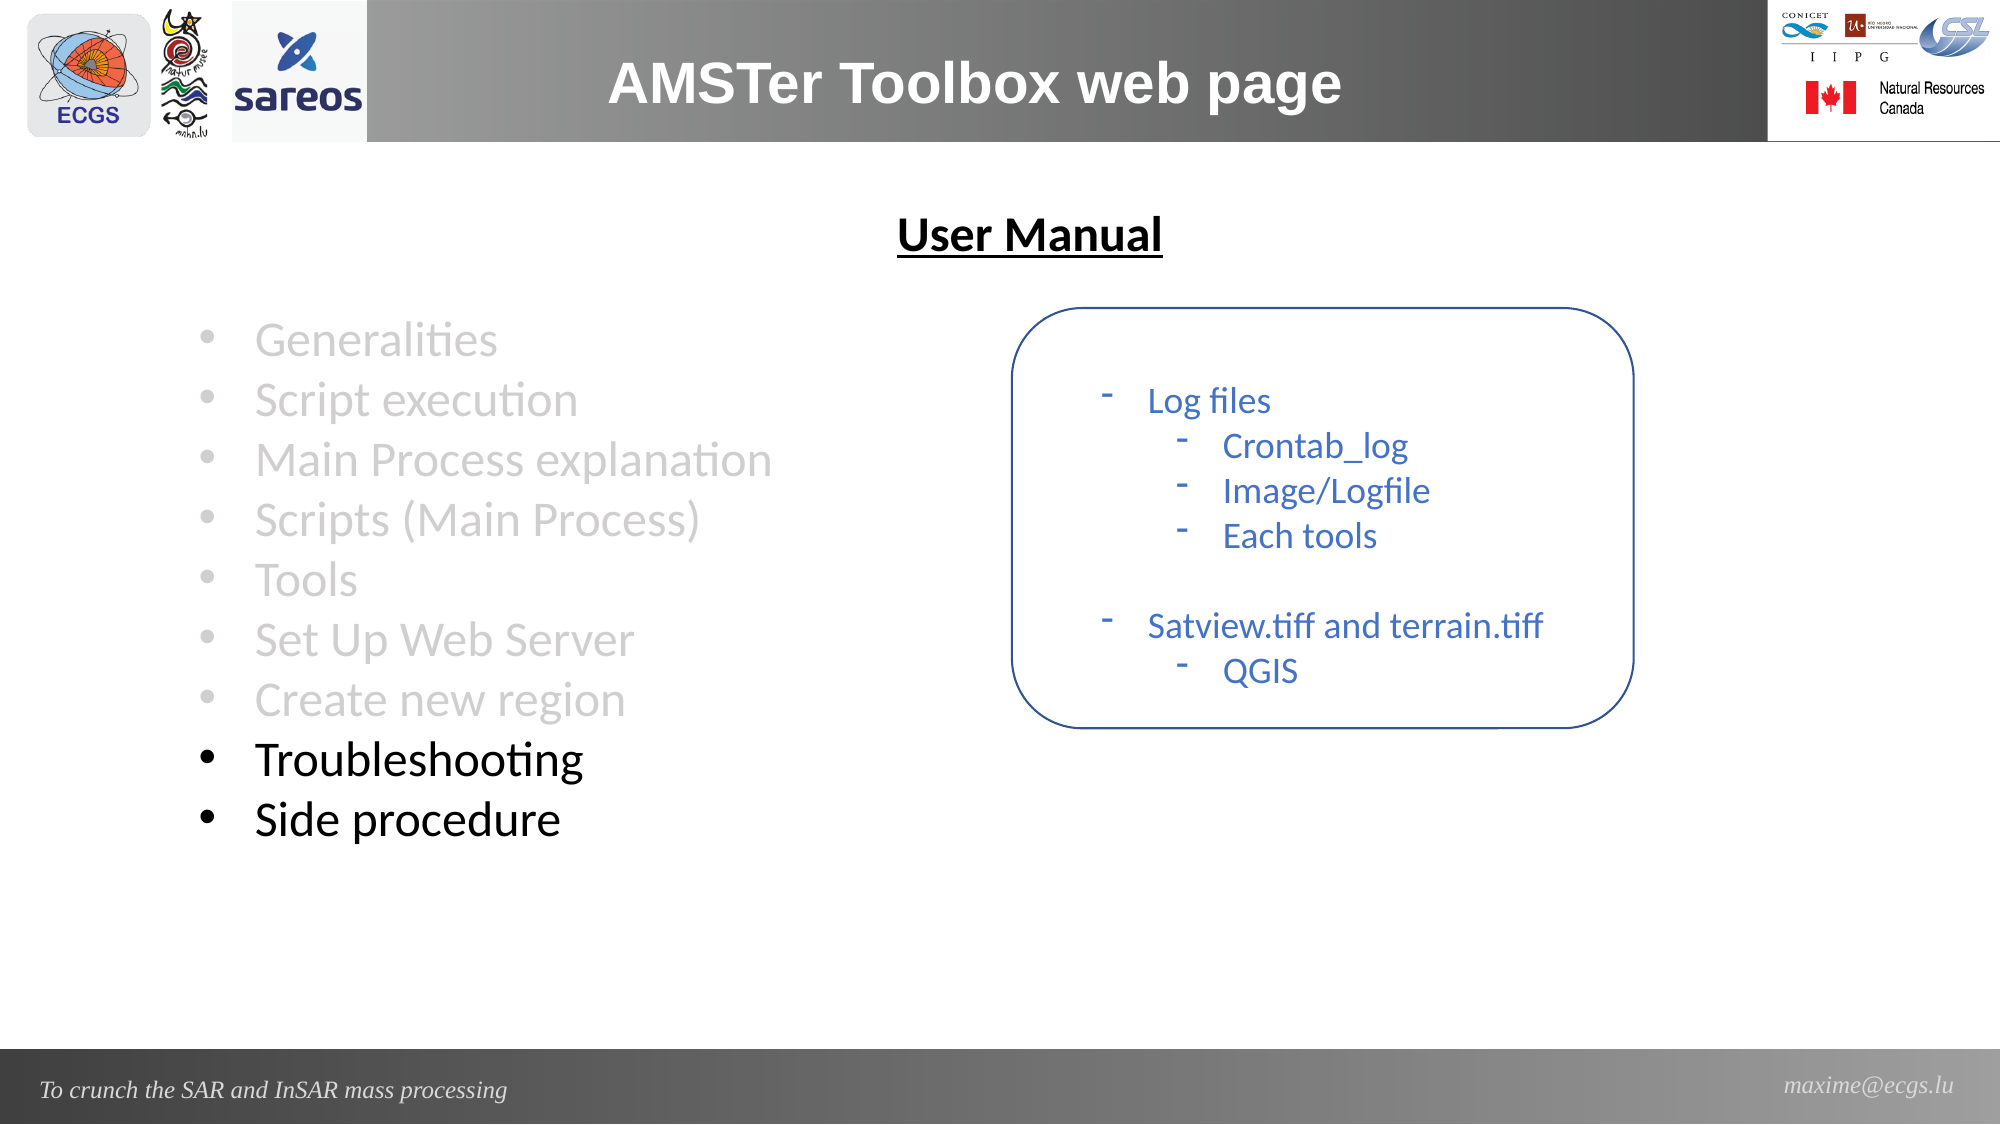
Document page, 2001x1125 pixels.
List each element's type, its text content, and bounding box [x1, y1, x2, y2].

text_box AMSTer Toolbox web page [127, 15, 1824, 144]
text_box [1010, 306, 1635, 730]
picture [154, 8, 214, 15]
picture [1824, 69, 1990, 120]
text_box User Manual Generalities Script execution Main Process explanation Scripts (Main Process) Tools Set Up Web Server Create new region Troubleshooting Side procedure [183, 194, 1877, 944]
picture [1779, 7, 1990, 67]
